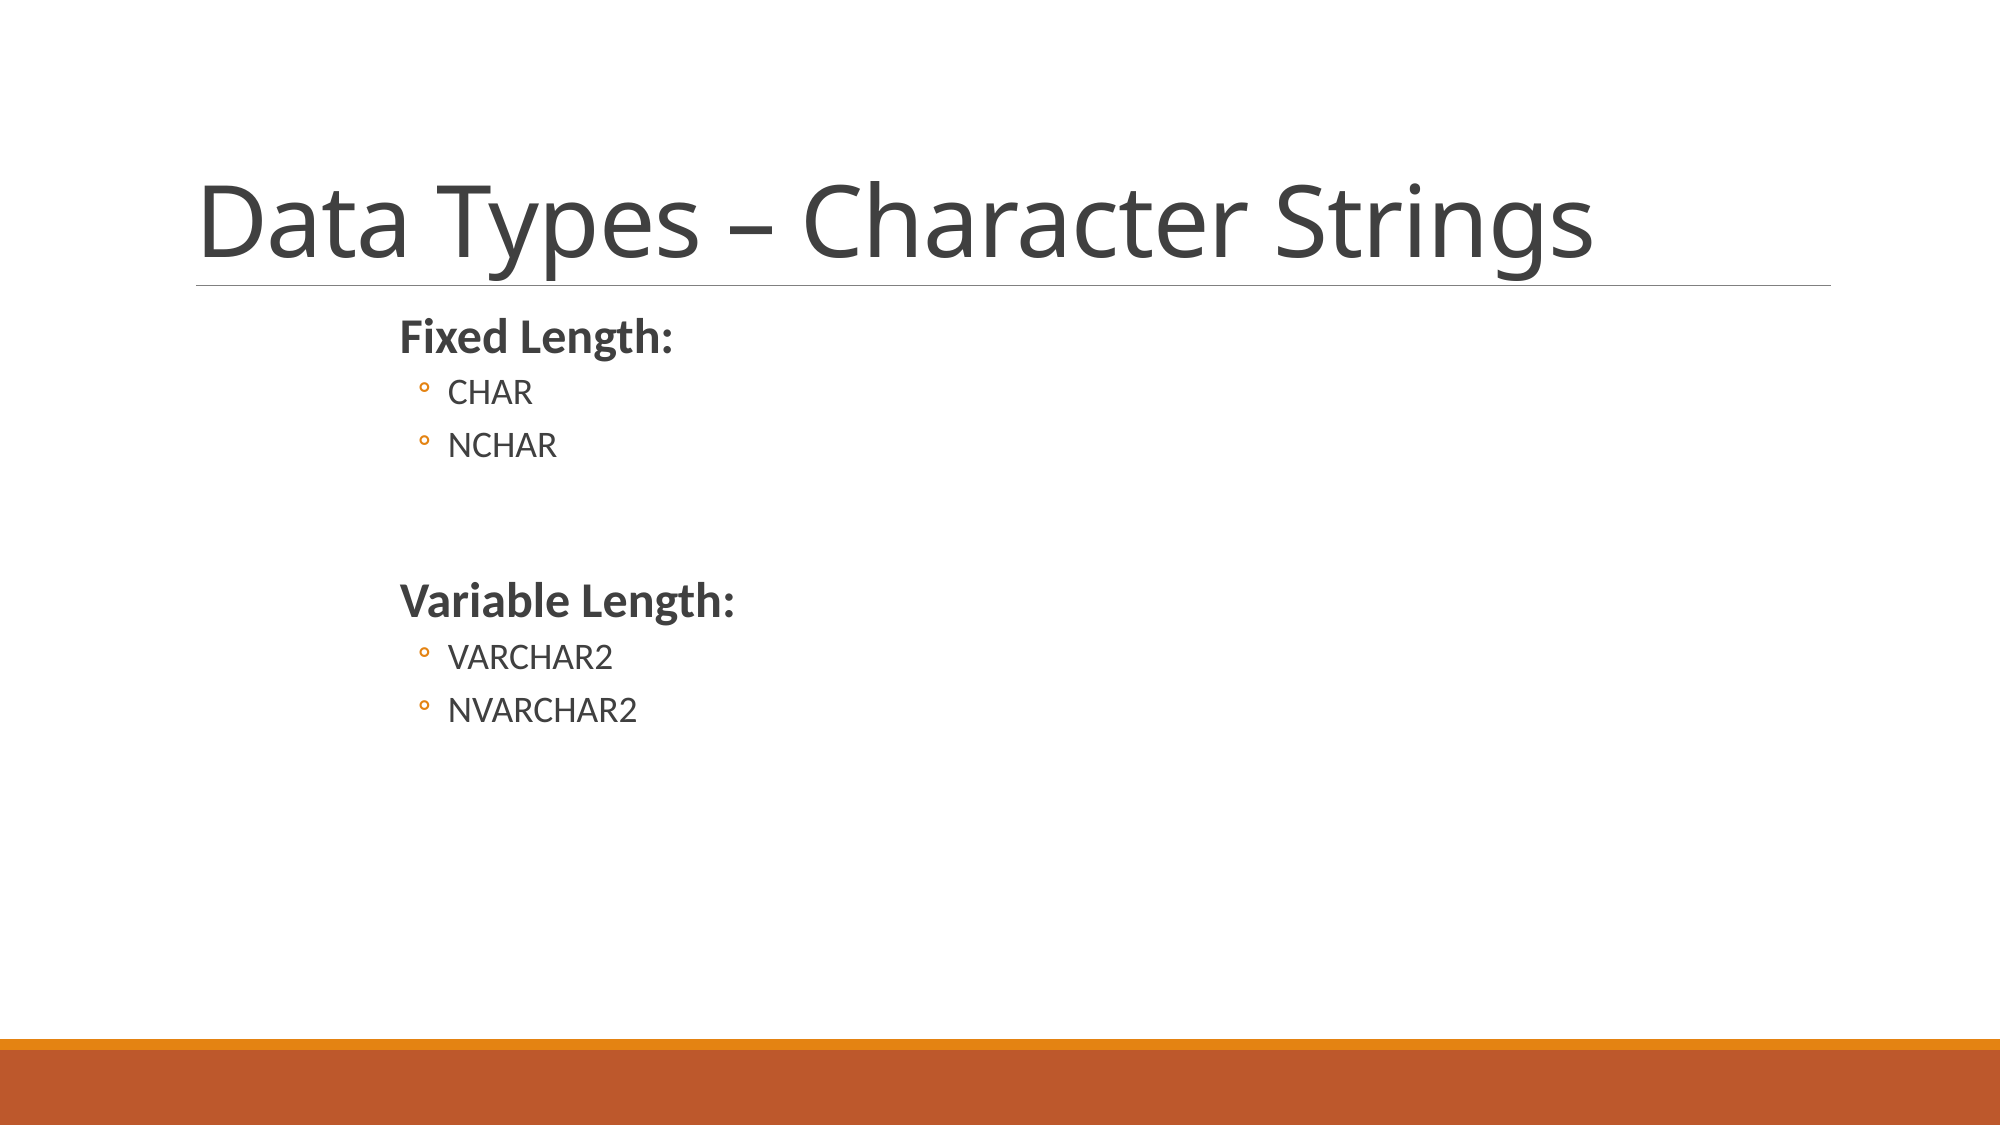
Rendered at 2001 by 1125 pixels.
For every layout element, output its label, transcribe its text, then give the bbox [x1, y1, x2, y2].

text_box Variable Length: VARCHAR2 NVARCHAR2 [384, 567, 1623, 773]
list Fixed Length: CHAR NCHAR [384, 302, 1623, 509]
title Data Types – Character Strings [180, 47, 1830, 285]
